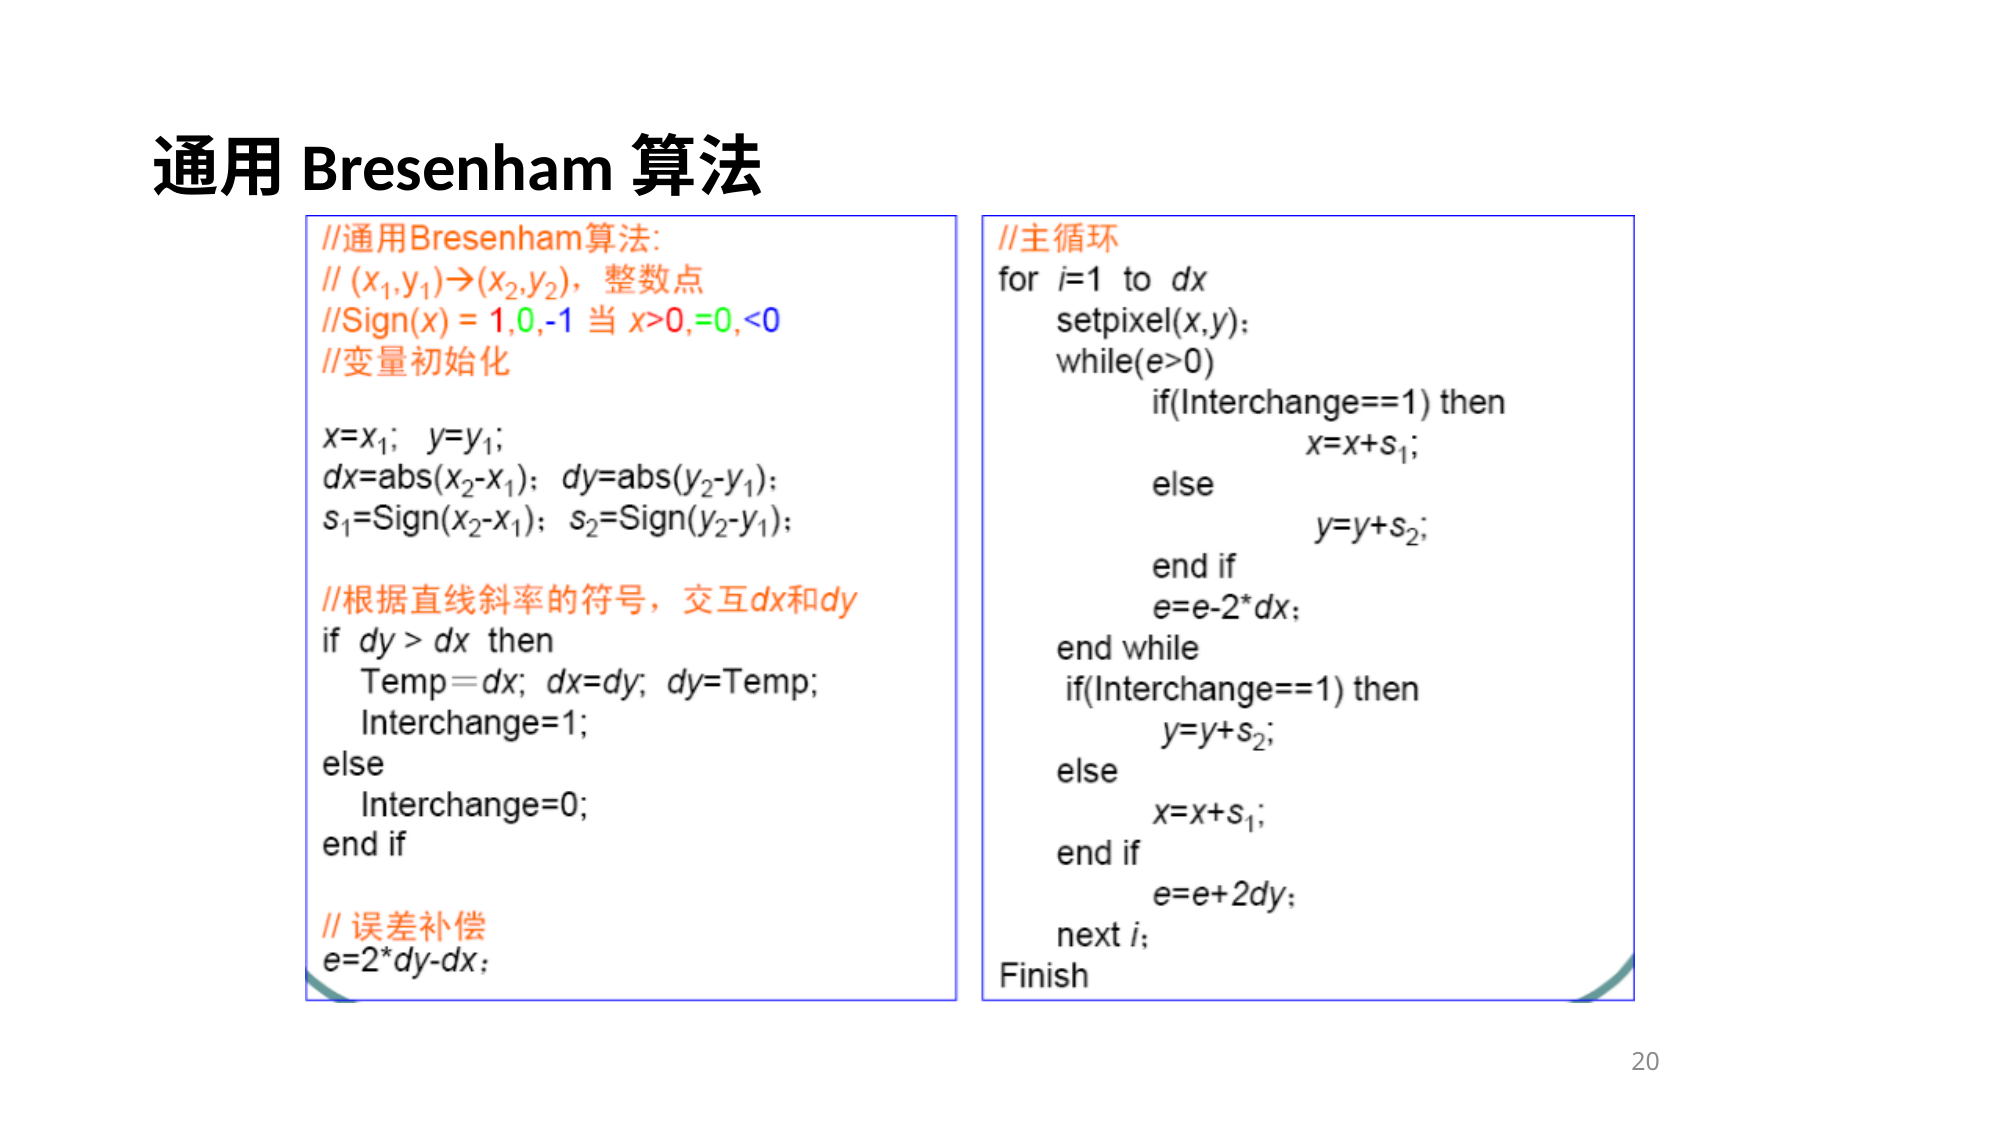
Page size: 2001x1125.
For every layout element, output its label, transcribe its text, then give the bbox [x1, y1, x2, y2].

slide_number 20 [1325, 1025, 1675, 1100]
title 通用Bresenham算法 [137, 59, 1863, 278]
picture [305, 215, 1635, 1003]
